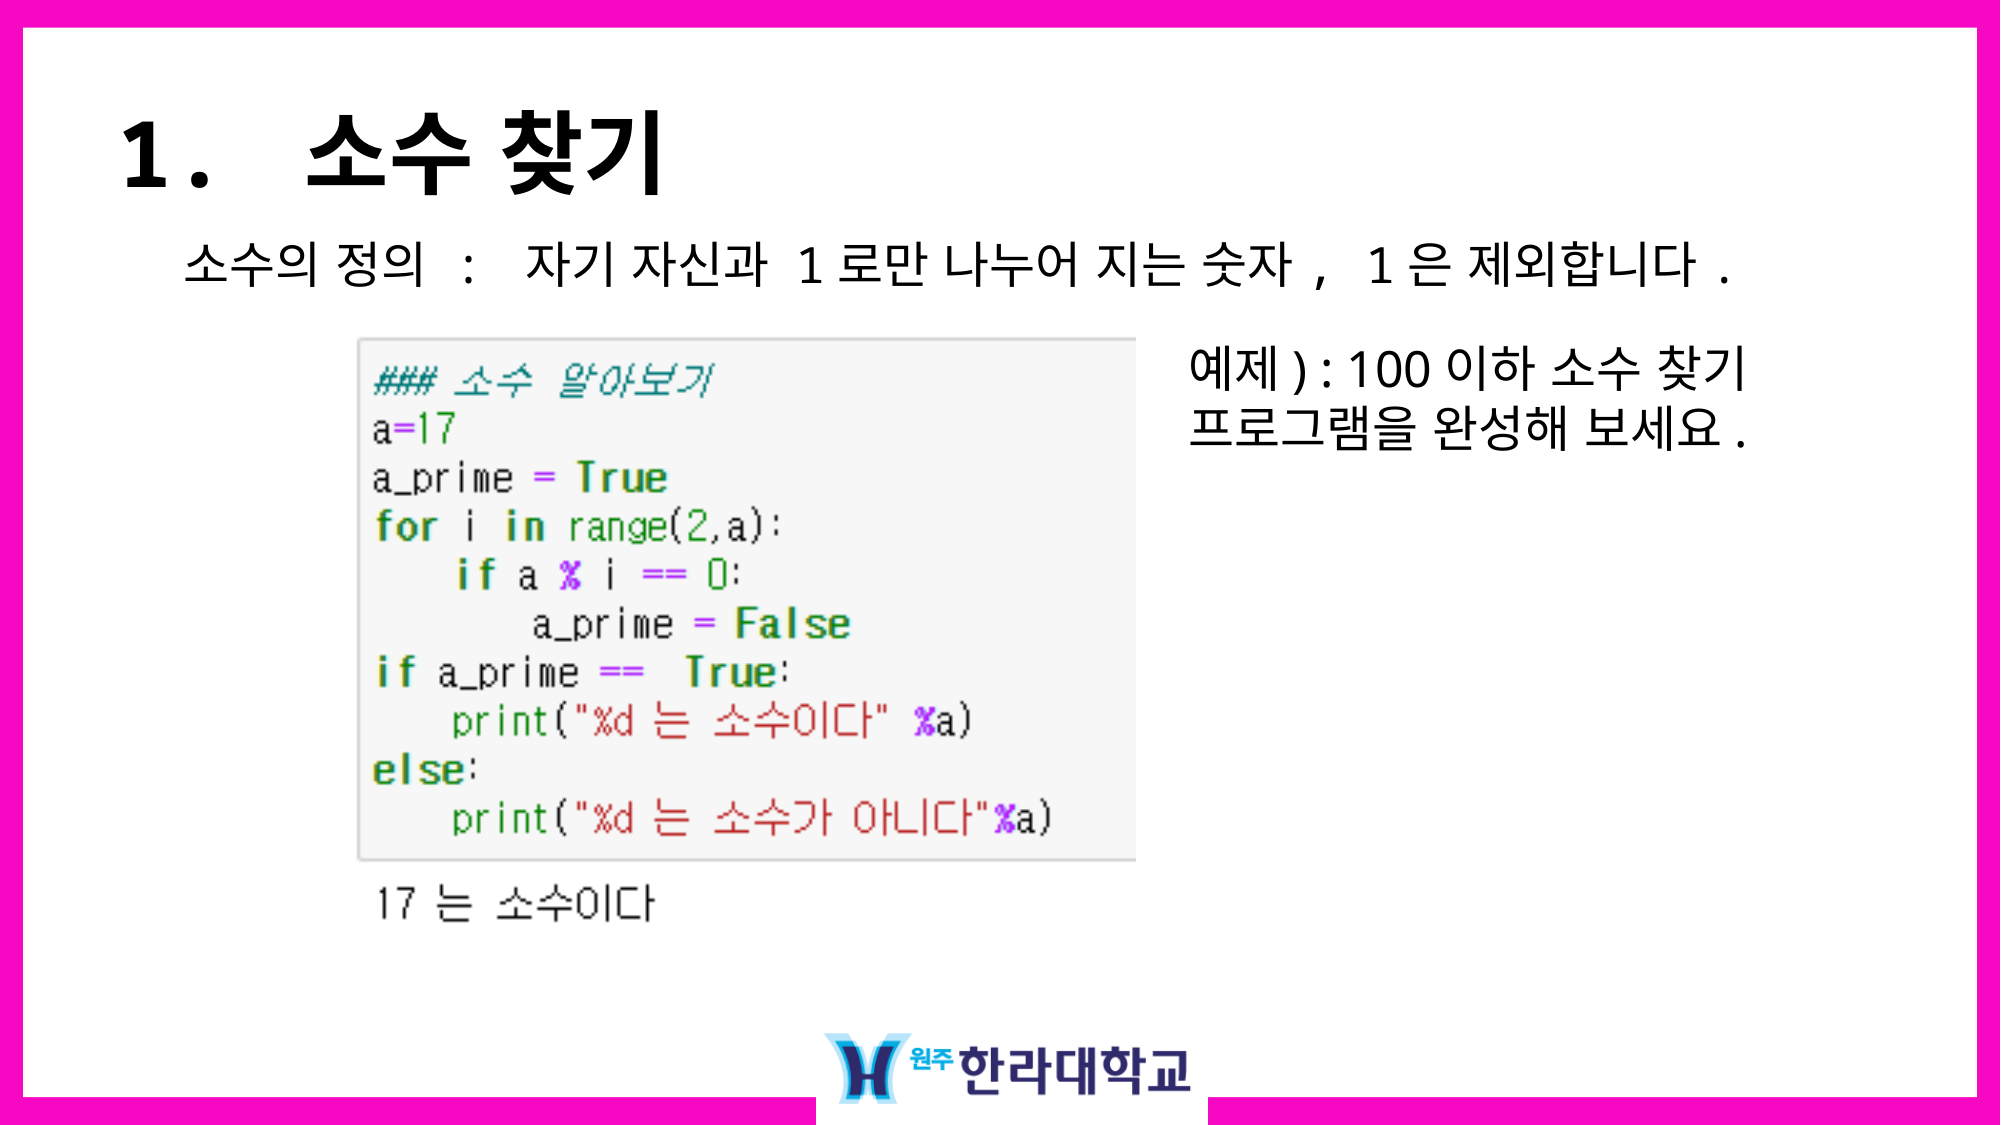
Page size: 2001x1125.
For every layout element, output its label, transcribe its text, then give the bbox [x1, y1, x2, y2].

text_box 1. 소수 찾기 [102, 87, 710, 213]
picture [337, 324, 1136, 954]
text_box 예제) : 100이하 소수 찾기 프로그램을 완성해 보세요. [1173, 330, 1824, 465]
text_box 소수의 정의 : 자기 자신과 1로만 나누어 지는 숫자, 1은 제외합니다. [168, 225, 1785, 301]
picture [816, 1010, 1208, 1125]
